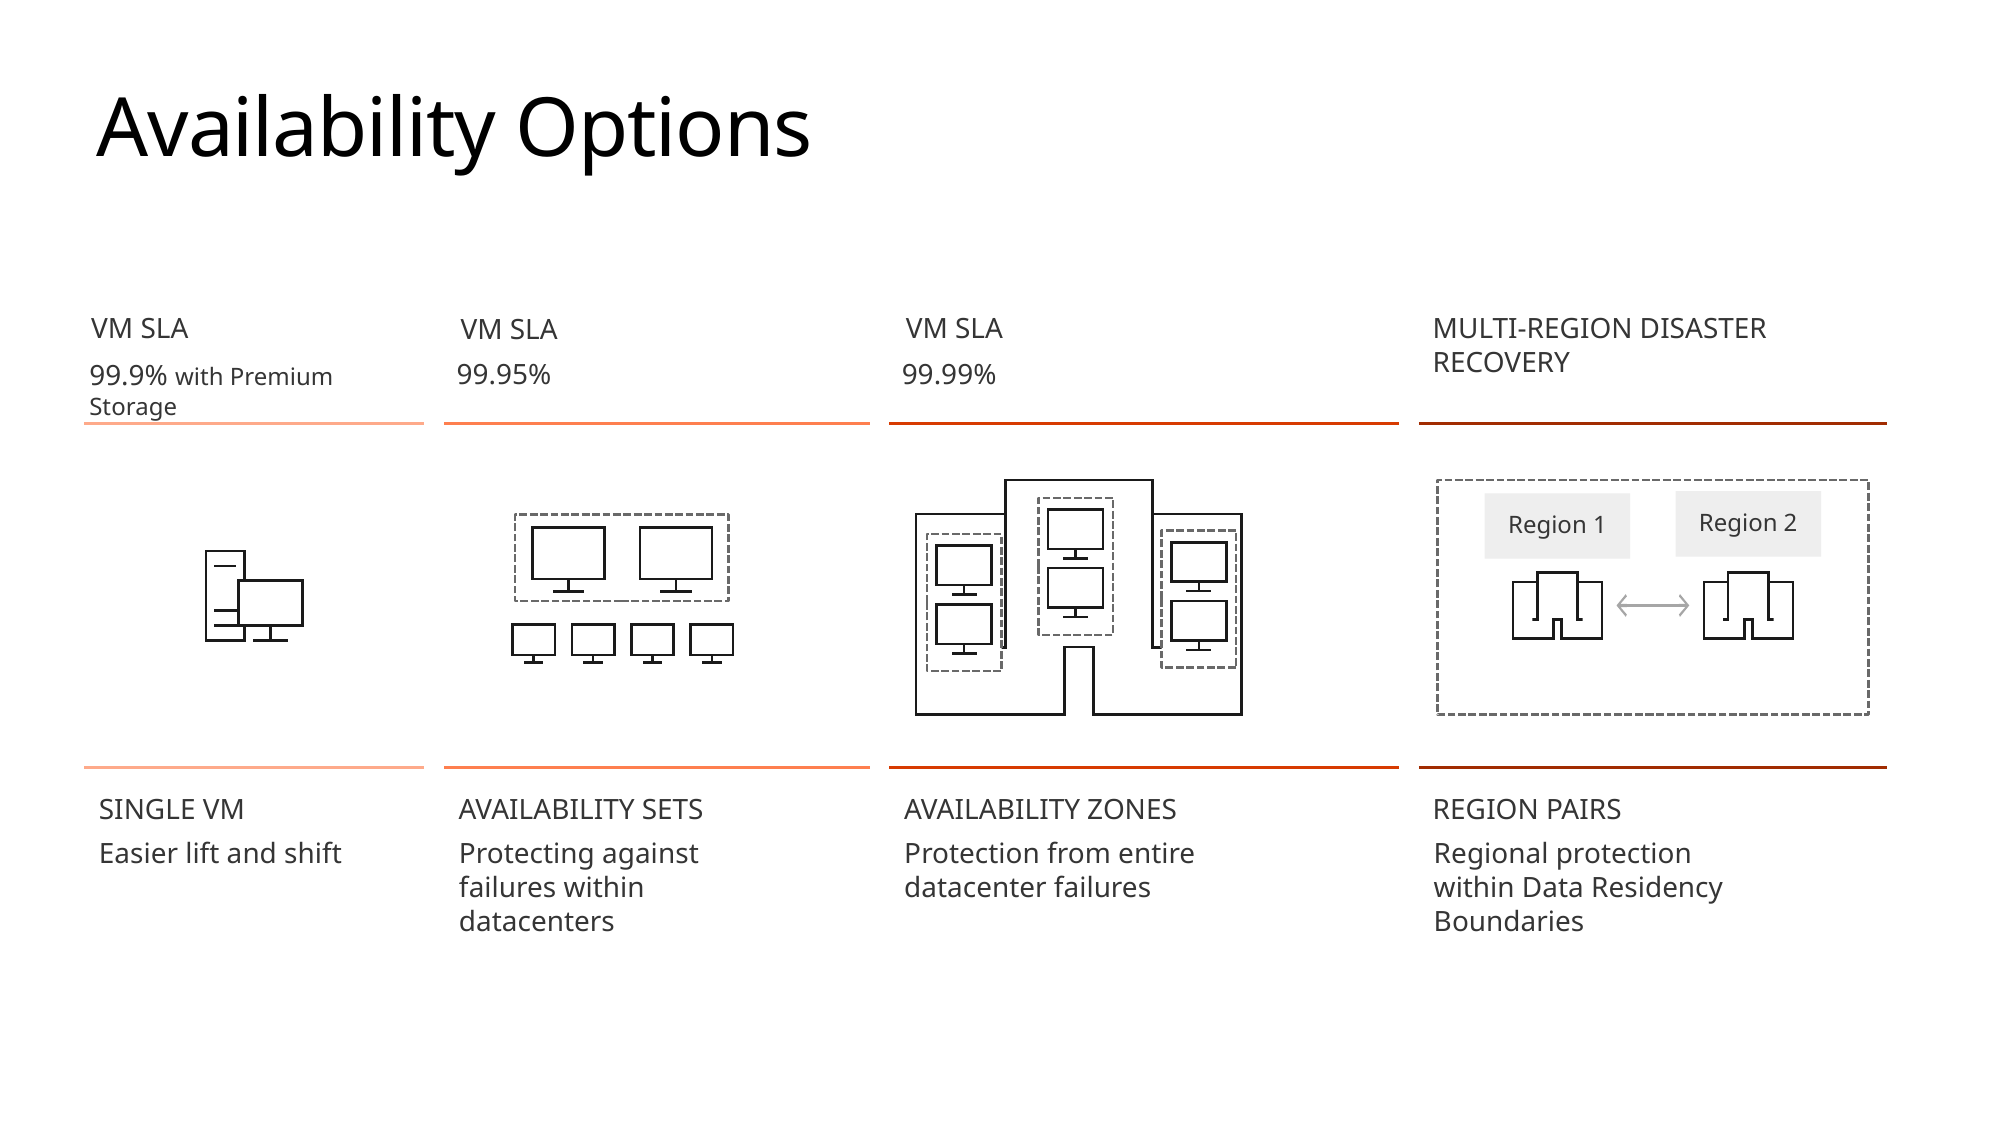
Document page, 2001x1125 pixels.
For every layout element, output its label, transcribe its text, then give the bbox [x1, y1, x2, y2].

title Availability Options [96, 75, 1904, 166]
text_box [74, 303, 1888, 925]
